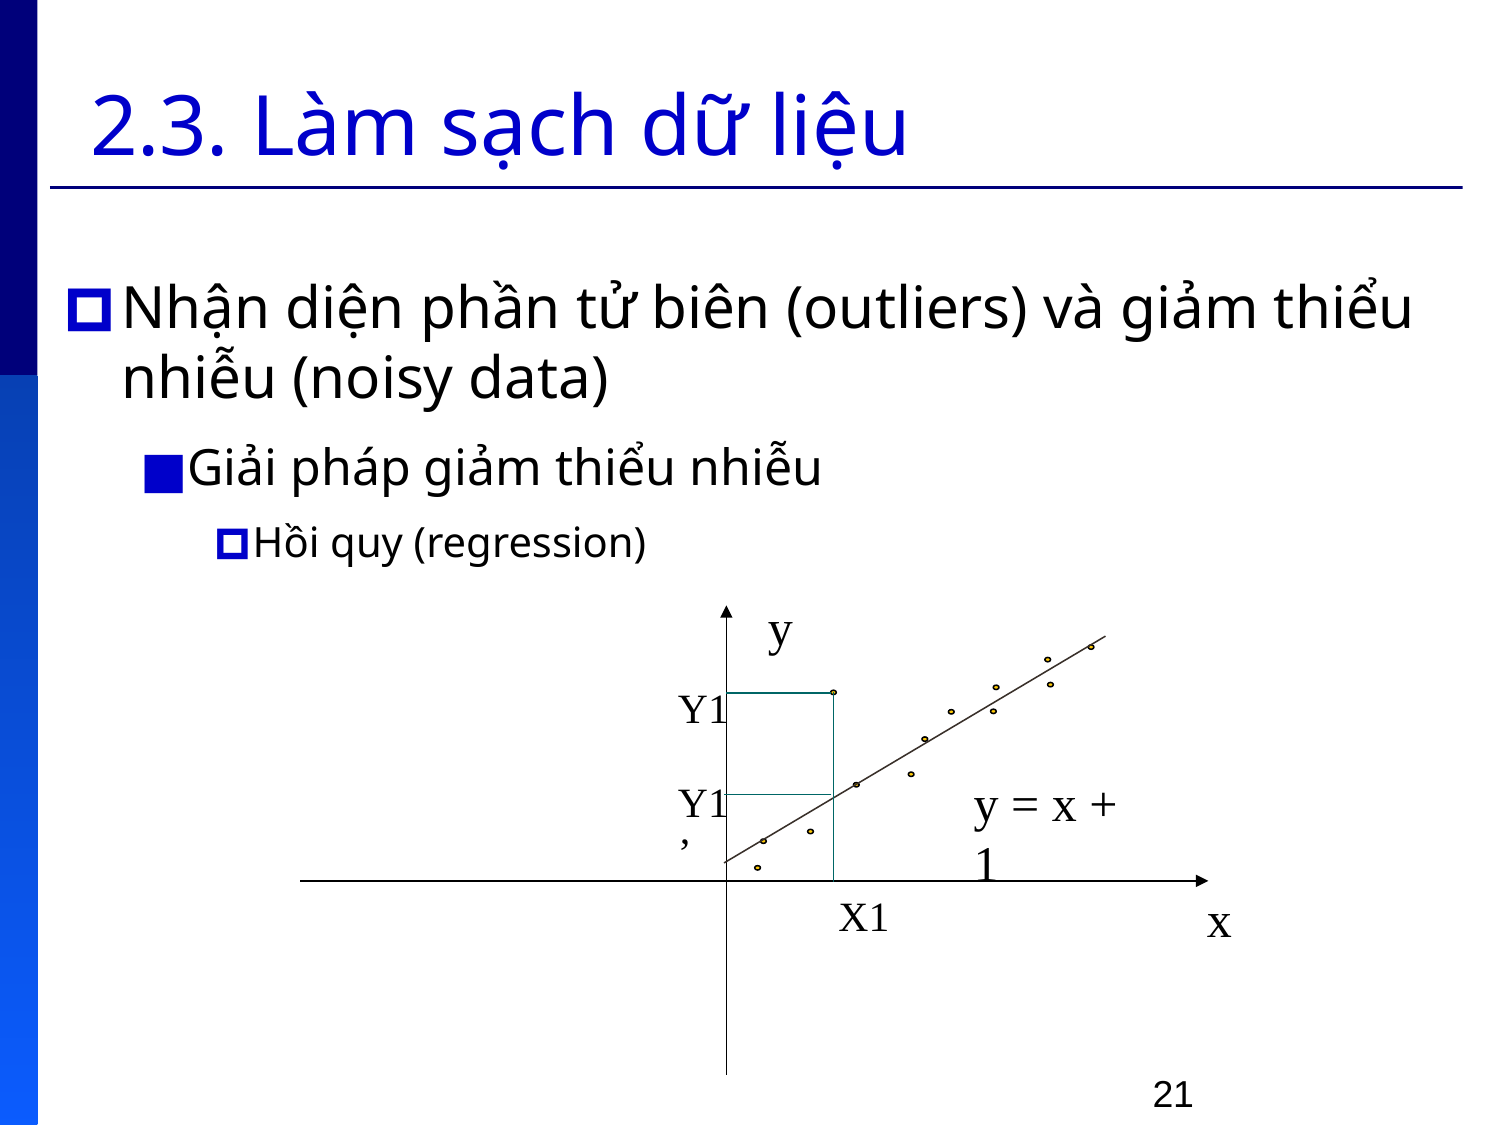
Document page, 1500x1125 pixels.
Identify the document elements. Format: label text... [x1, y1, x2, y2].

slide_number 21 [1137, 1062, 1488, 1113]
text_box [299, 587, 1248, 1076]
list Nhận diện phần tử biên (outliers) và giảm thiểu nhiễu (noisy data) Giải pháp giảm thiểu nhiễu Hồi quy (regression) [50, 262, 1463, 1100]
title 2.3. Làm sạch dữ liệu [75, 12, 1475, 180]
